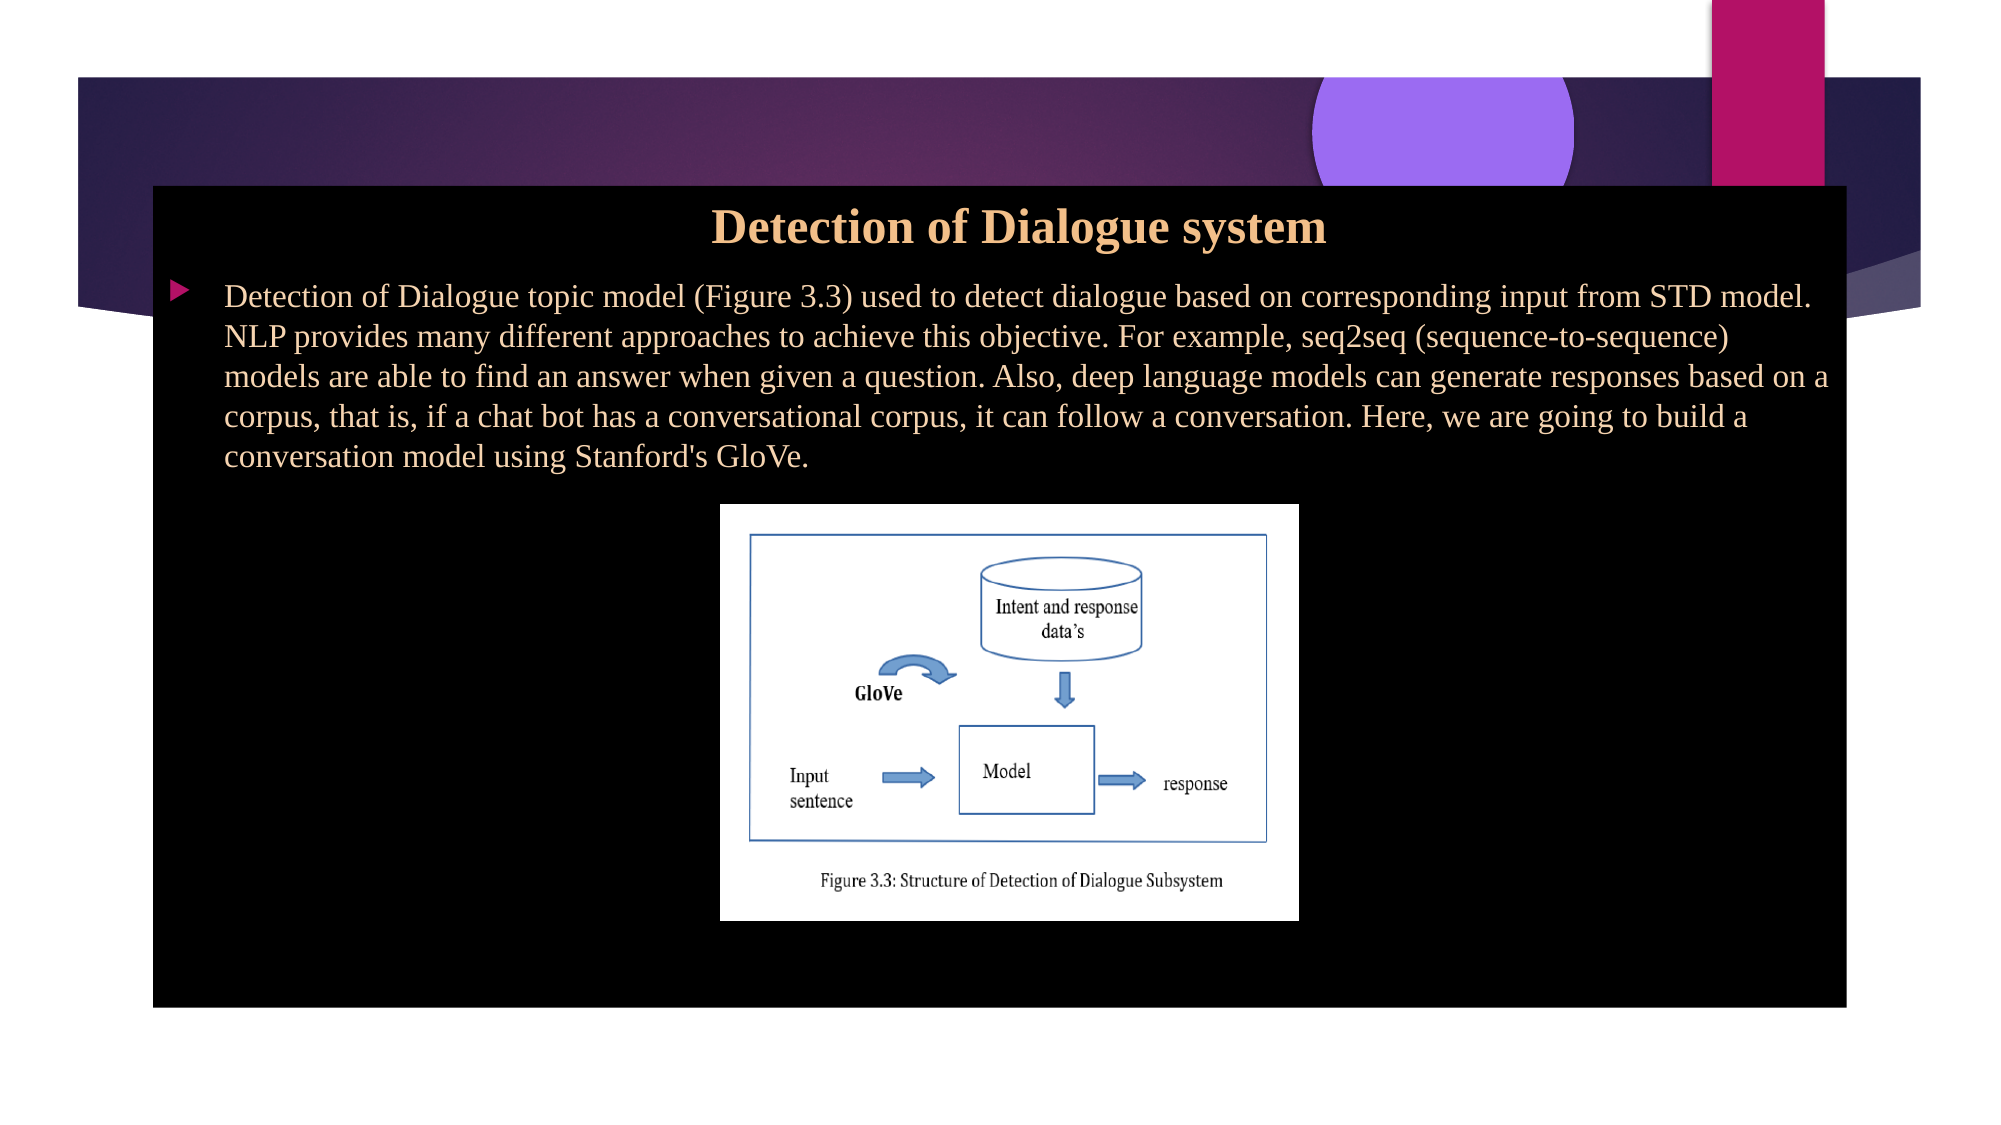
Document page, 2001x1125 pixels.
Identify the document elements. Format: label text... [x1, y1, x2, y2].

picture [720, 504, 1299, 921]
text_box Detection of Dialogue system Detection of Dialogue topic model (Figure 3.3) used to detect dialogue based on corresponding input from STD model. NLP provides many different approaches to achieve this objective. For example, seq2seq (sequence-to-sequence) models are able to find an answer when given a question. Also, deep language models can generate responses based on a corpus, that is, if a chat bot has a conversational corpus, it can follow a conversation. Here, we are going to build a conversation model using Stanford's GloVe. [153, 185, 1847, 1008]
picture [1825, 78, 1920, 273]
picture [1564, 78, 1712, 185]
picture [79, 78, 1323, 316]
